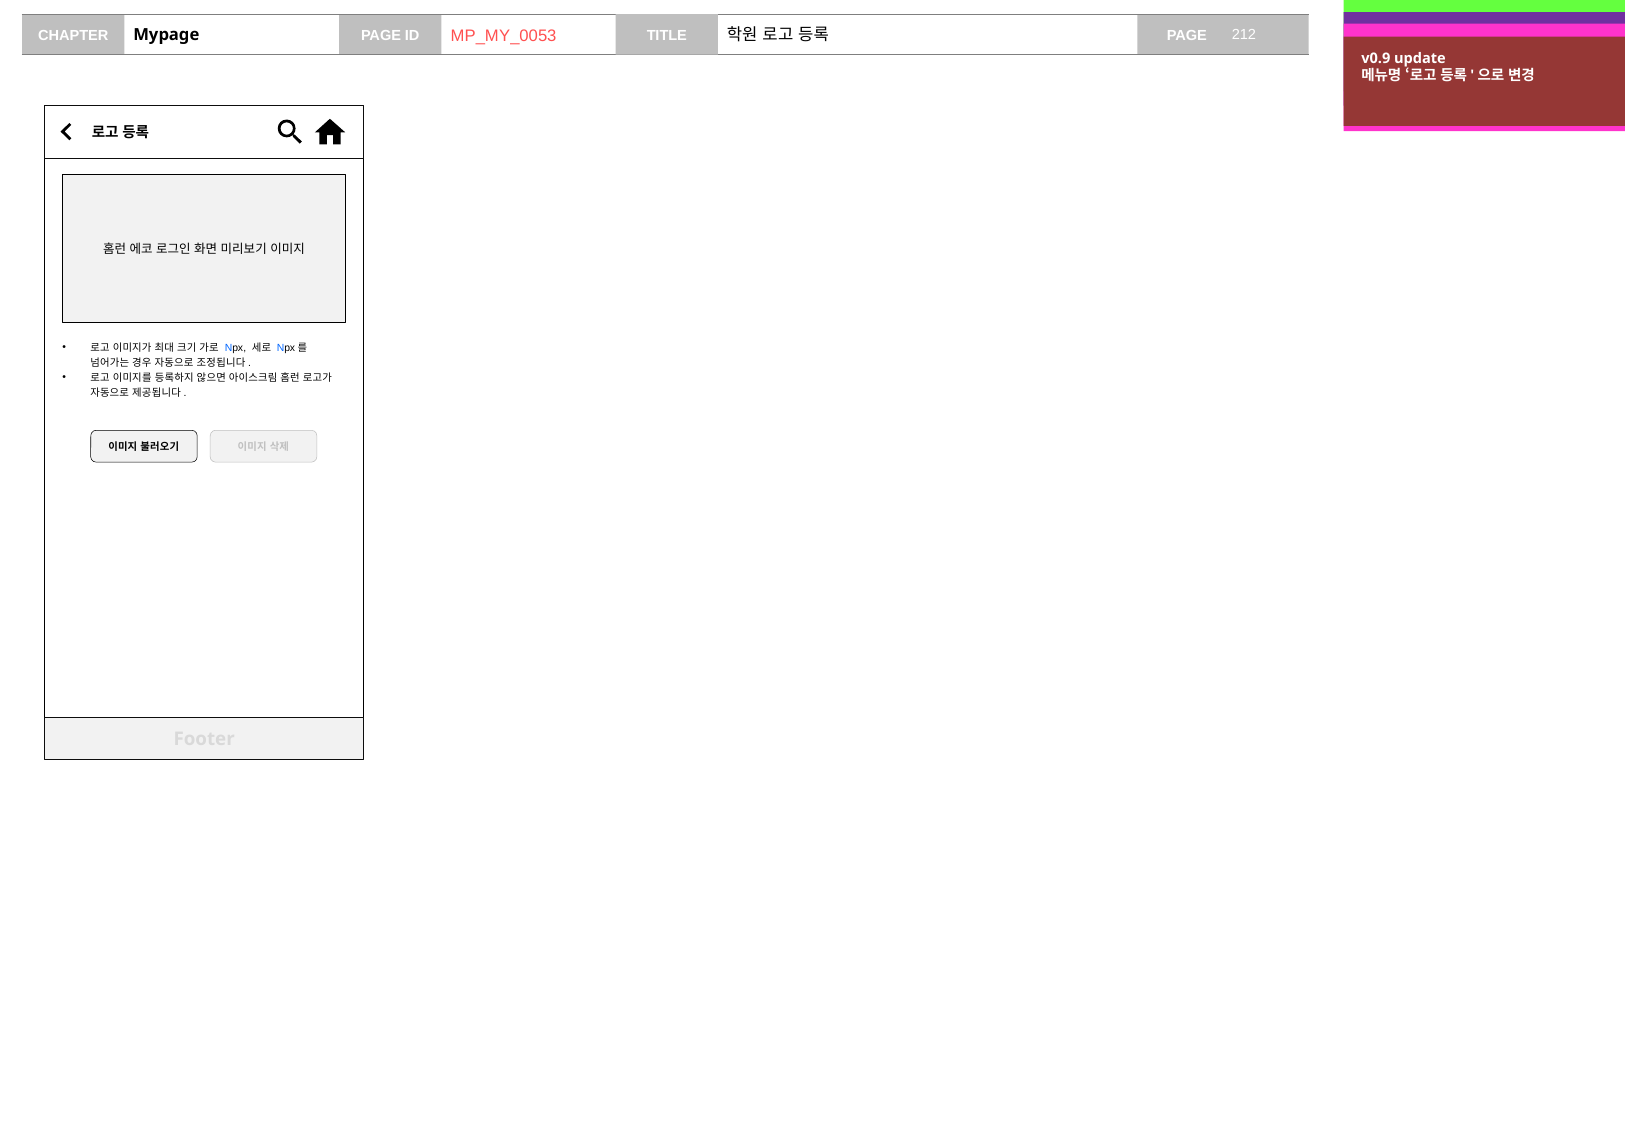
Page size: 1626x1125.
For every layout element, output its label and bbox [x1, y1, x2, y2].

list [717, 16, 1138, 53]
text_box [1343, 0, 1625, 132]
title [124, 16, 340, 53]
text_box [43, 103, 366, 761]
list [441, 16, 616, 53]
